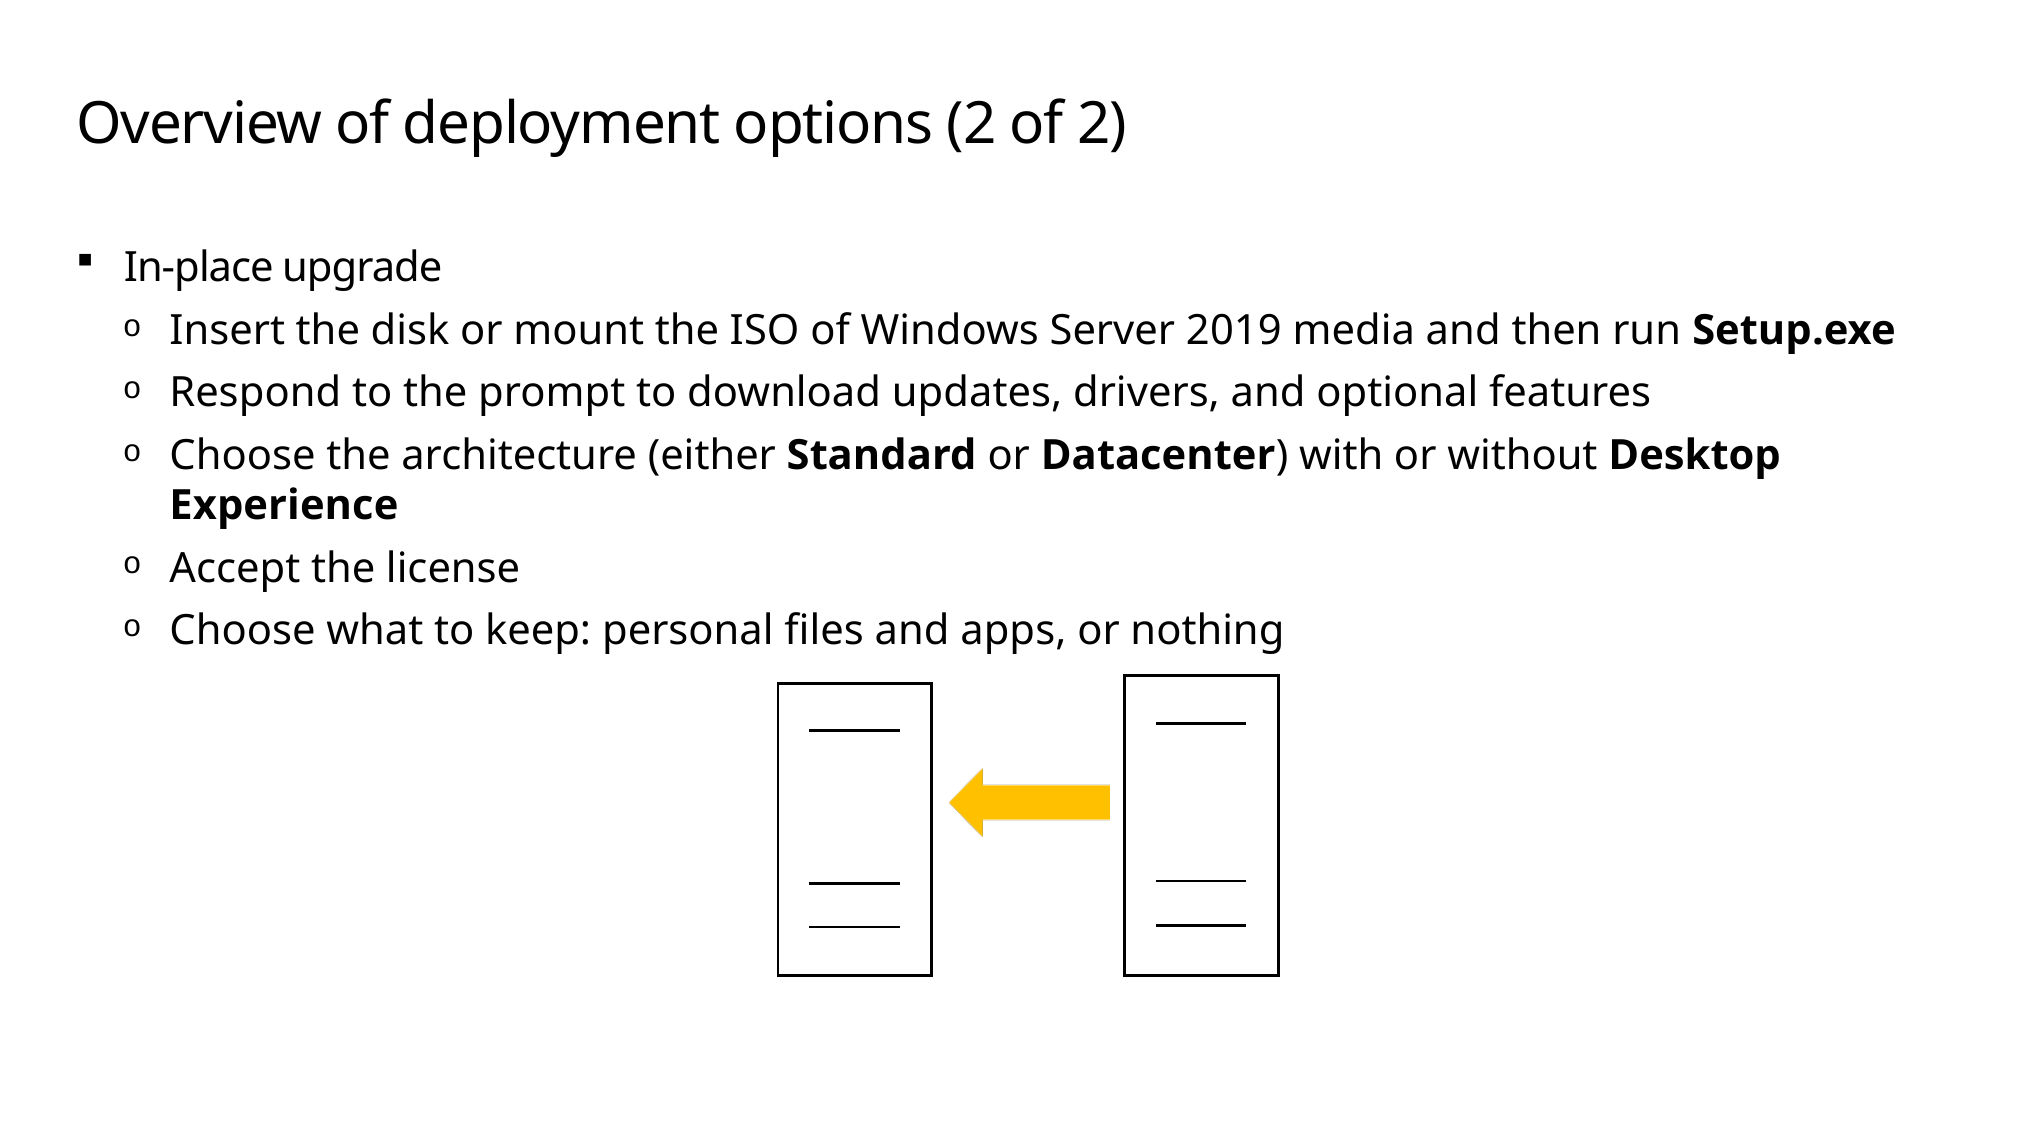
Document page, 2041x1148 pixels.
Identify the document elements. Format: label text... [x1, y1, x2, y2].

list In-place upgrade Insert the disk or mount the ISO of Windows Server 2019 media and then run Setup.exe Respond to the prompt to download updates, drivers, and optional features Choose the architecture (either Standard or Datacenter) with or without Desktop Experience Accept the license Choose what to keep: personal files and apps, or nothing [76, 240, 1970, 1074]
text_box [777, 675, 1279, 976]
title Overview of deployment options (2 of 2) [76, 93, 1968, 161]
